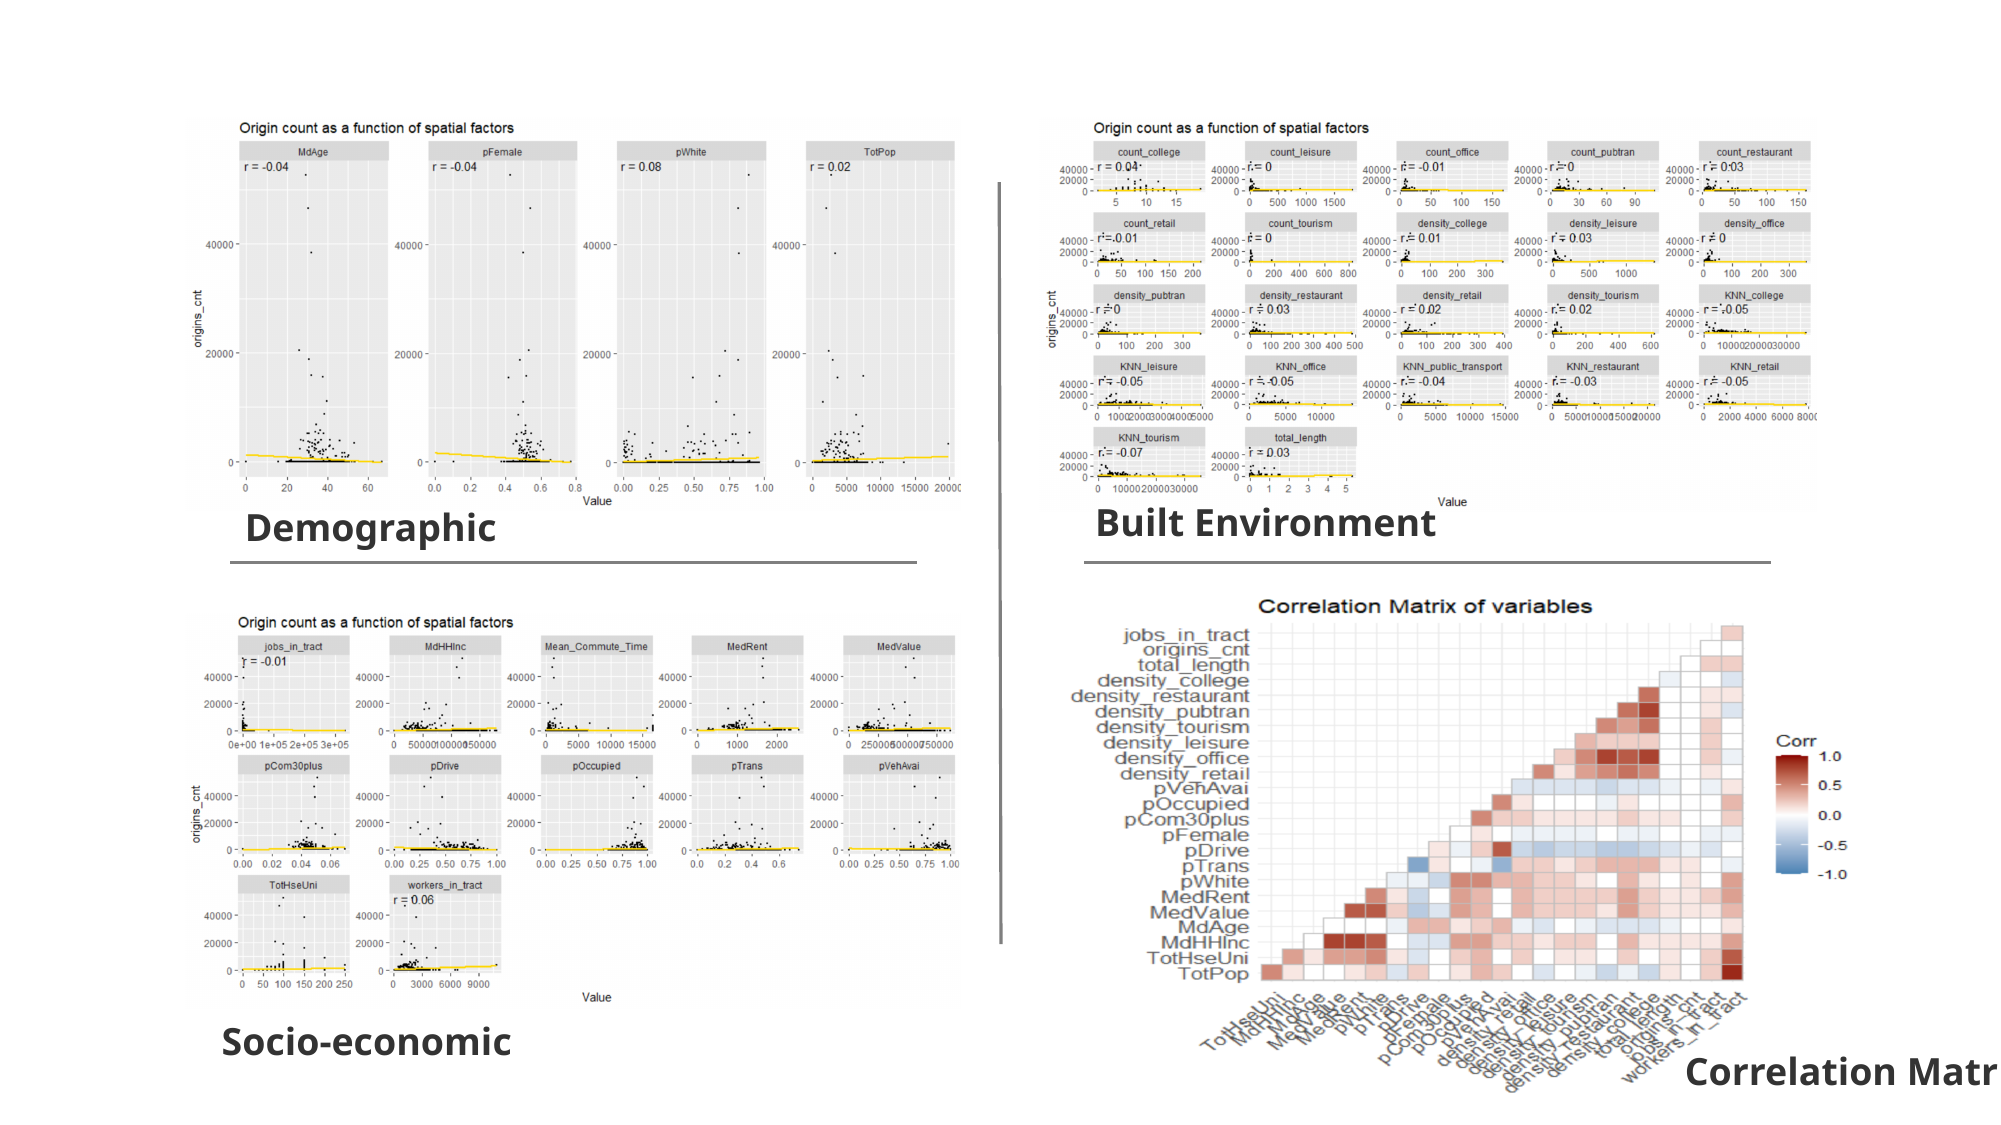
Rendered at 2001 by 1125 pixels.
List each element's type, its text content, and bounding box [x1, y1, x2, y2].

picture [185, 117, 961, 511]
text_box Demographic [230, 511, 657, 557]
picture [185, 613, 961, 1009]
text_box Socio-economic [206, 1010, 573, 1071]
text_box Correlation Matrix [1669, 1040, 2000, 1101]
text_box Built Environment [1080, 512, 1599, 552]
picture [1039, 117, 1817, 512]
picture [1062, 582, 1902, 1094]
